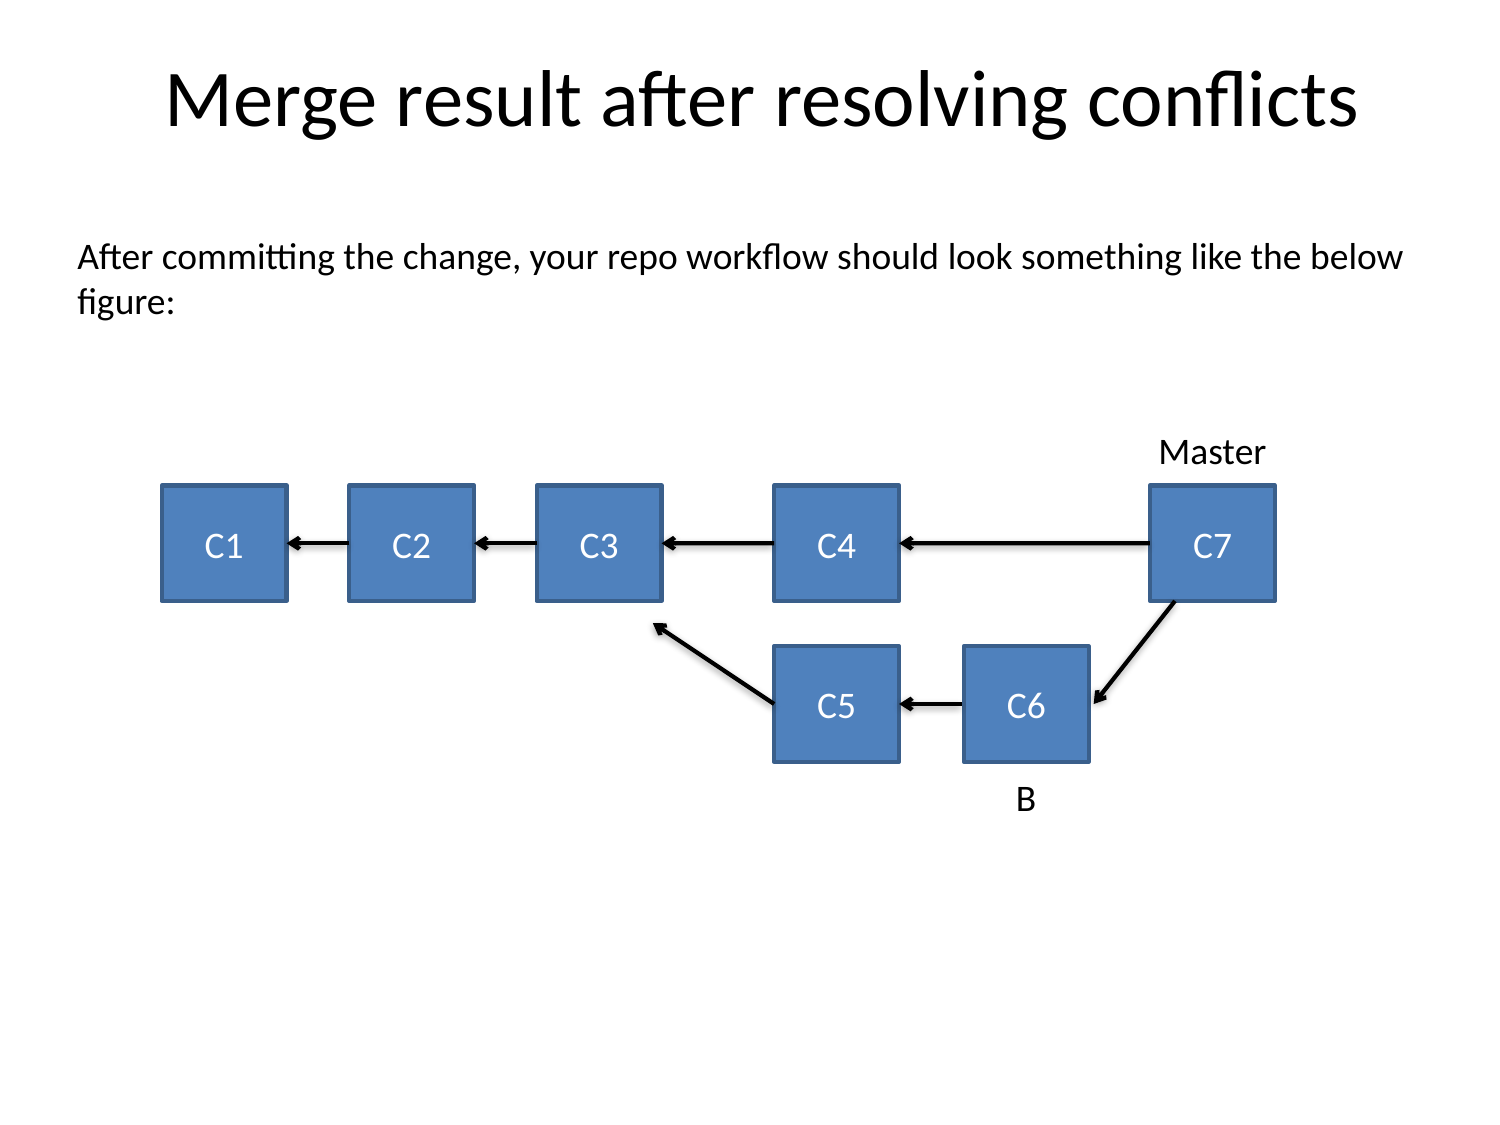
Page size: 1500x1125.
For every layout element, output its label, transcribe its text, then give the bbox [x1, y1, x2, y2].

text_box C1 [160, 483, 289, 603]
text_box C2 [347, 483, 476, 603]
text_box B [988, 766, 1064, 827]
text_box After committing the change, your repo workflow should look something like the below figure: [62, 224, 1463, 330]
text_box C4 [772, 483, 901, 603]
text_box C7 [1148, 483, 1277, 603]
text_box C3 [535, 483, 664, 603]
text_box C6 [962, 644, 1091, 764]
title Merge result after resolving conflicts [87, 0, 1438, 188]
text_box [652, 622, 775, 705]
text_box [1093, 600, 1176, 705]
text_box C5 [772, 644, 901, 764]
text_box Master [1134, 419, 1291, 480]
